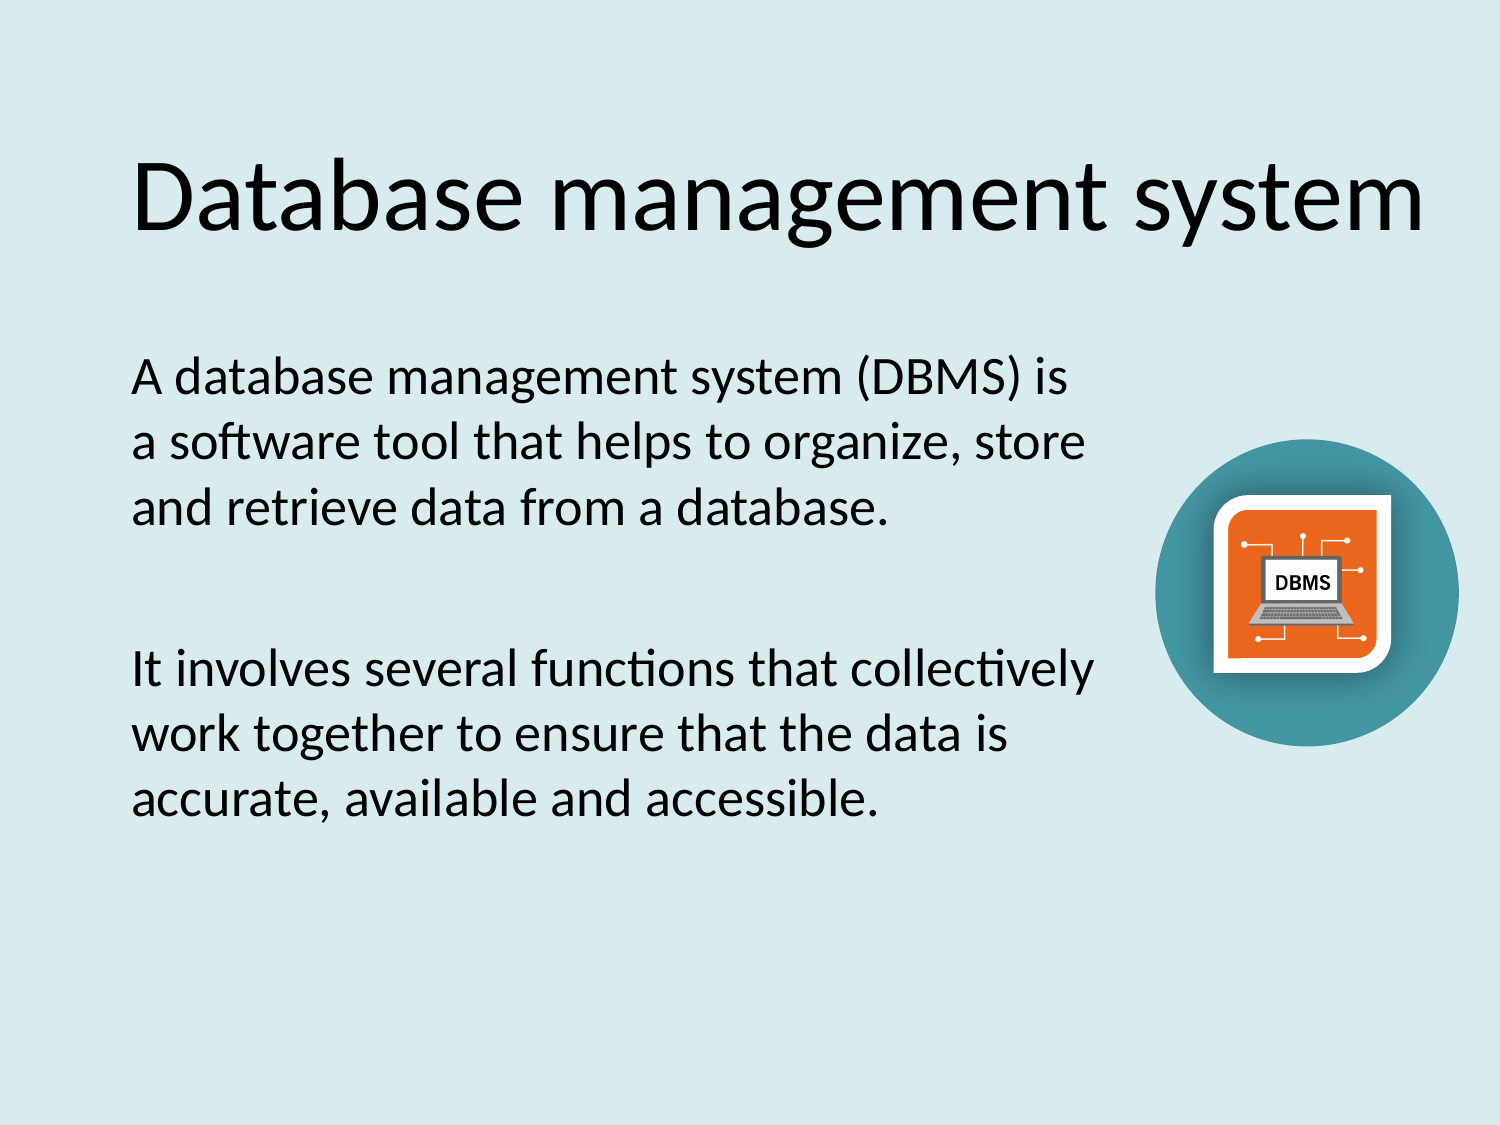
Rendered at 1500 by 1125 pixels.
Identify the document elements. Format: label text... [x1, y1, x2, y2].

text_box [1155, 439, 1459, 747]
list A database management system (DBMS) is a software tool that helps to organize, store and retrieve data from a database. It involves several functions that collectively work together to ensure that the data is accurate, available and accessible. [116, 333, 1124, 1053]
title Database management system [116, 132, 1491, 246]
